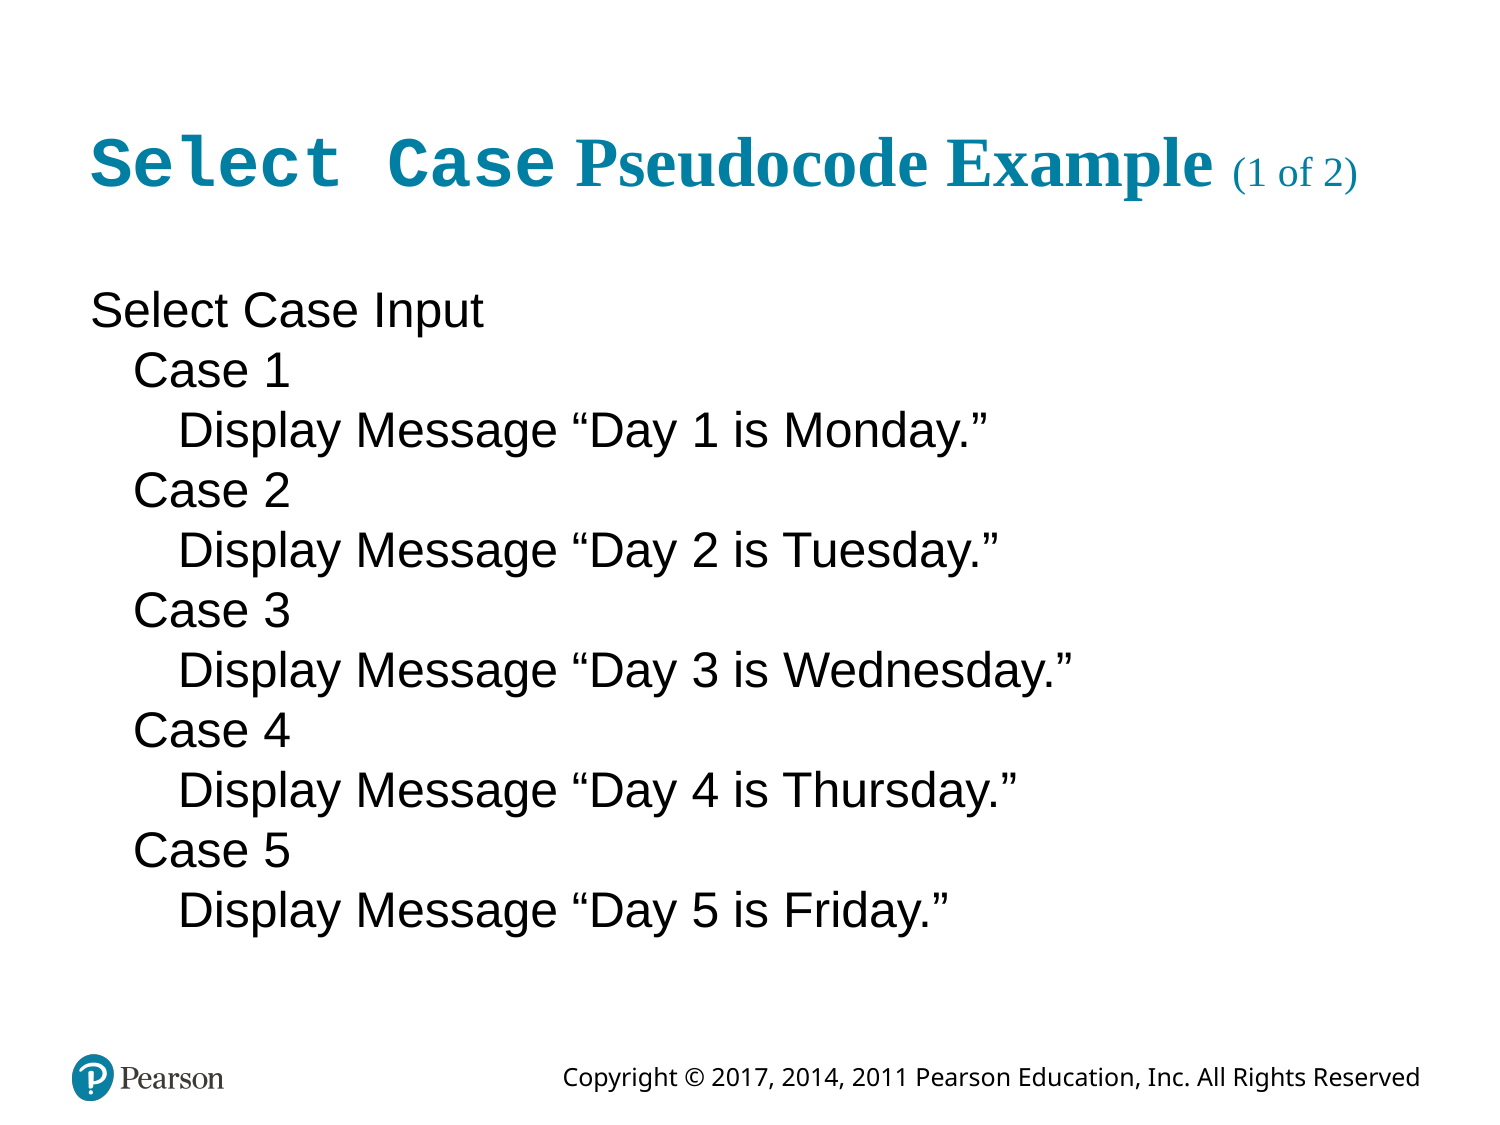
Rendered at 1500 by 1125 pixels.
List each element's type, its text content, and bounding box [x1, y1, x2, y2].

list Select Case Input Case 1 Display Message “Day 1 is Monday.” Case 2 Display Message “Day 2 is Tuesday.” Case 3 Display Message “Day 3 is Wednesday.” Case 4 Display Message “Day 4 is Thursday.” Case 5 Display Message “Day 5 is Friday.” [75, 262, 1425, 1005]
picture [98, 1054, 224, 1101]
picture [72, 1087, 83, 1101]
picture [72, 1054, 88, 1070]
picture [80, 1063, 106, 1088]
title Select Case Pseudocode Example (1 of 2) [75, 0, 1425, 216]
